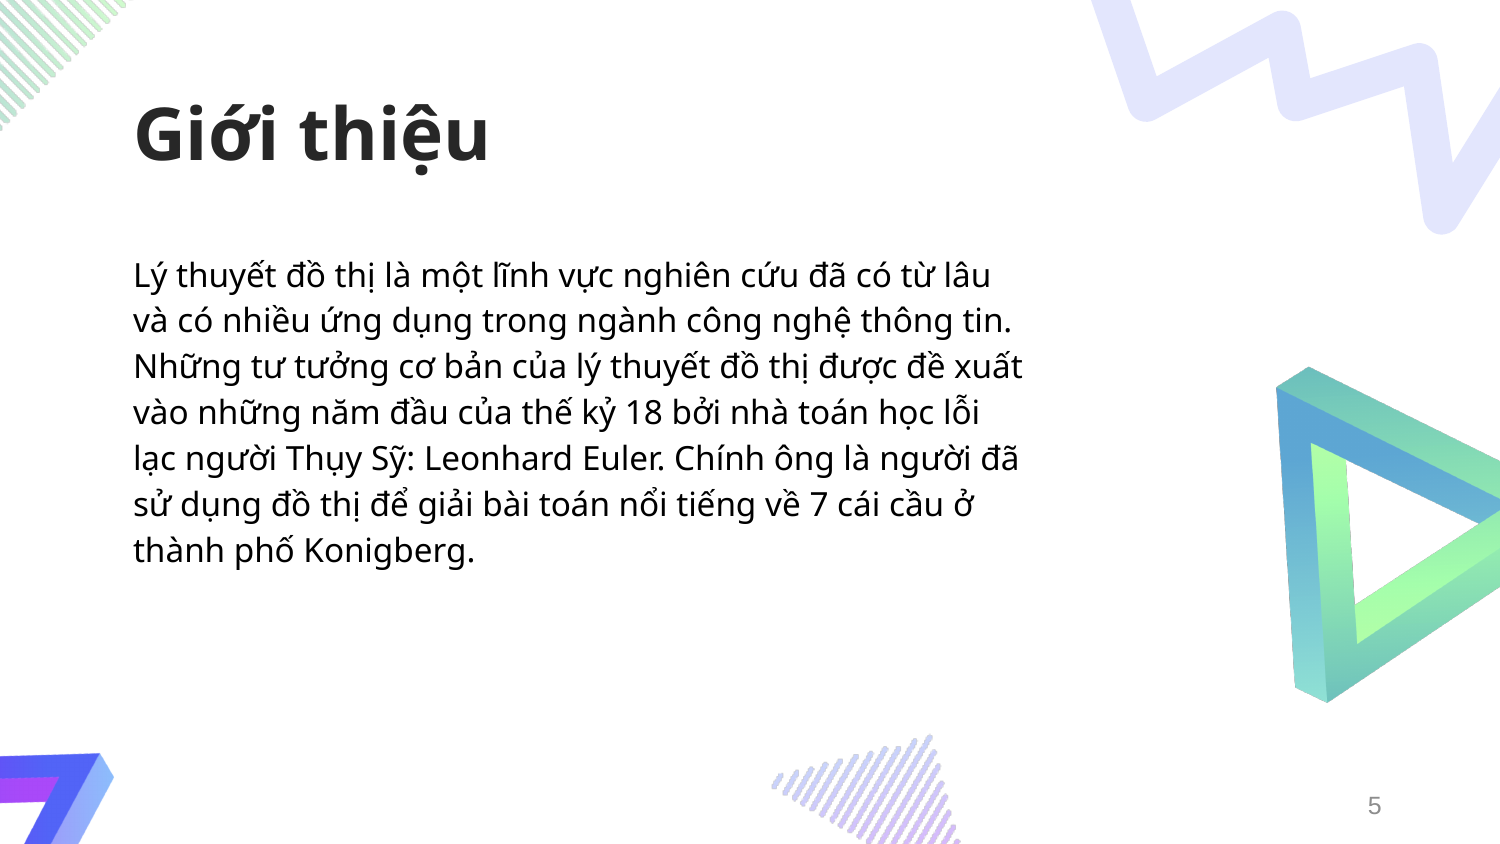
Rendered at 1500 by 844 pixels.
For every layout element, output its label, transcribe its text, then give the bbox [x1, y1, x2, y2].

picture [1249, 349, 1500, 712]
slide_number 5 [1059, 782, 1397, 828]
picture [0, 727, 123, 844]
subtitle Lý thuyết đồ thị là một lĩnh vực nghiên cứu đã có từ lâu và có nhiều ứng dụng trong ngành công nghệ thông tin. Những tư tưởng cơ bản của lý thuyết đồ thị được đề xuất vào những năm đầu của thế kỷ 18 bởi nhà toán học lỗi lạc người Thụy Sỹ: Leonhard Euler. Chính ông là người đã sử dụng đồ thị để giải bài toán nổi tiếng về 7 cái cầu ở thành phố Konigberg. [118, 232, 1040, 626]
title Giới thiệu [118, 72, 1383, 167]
